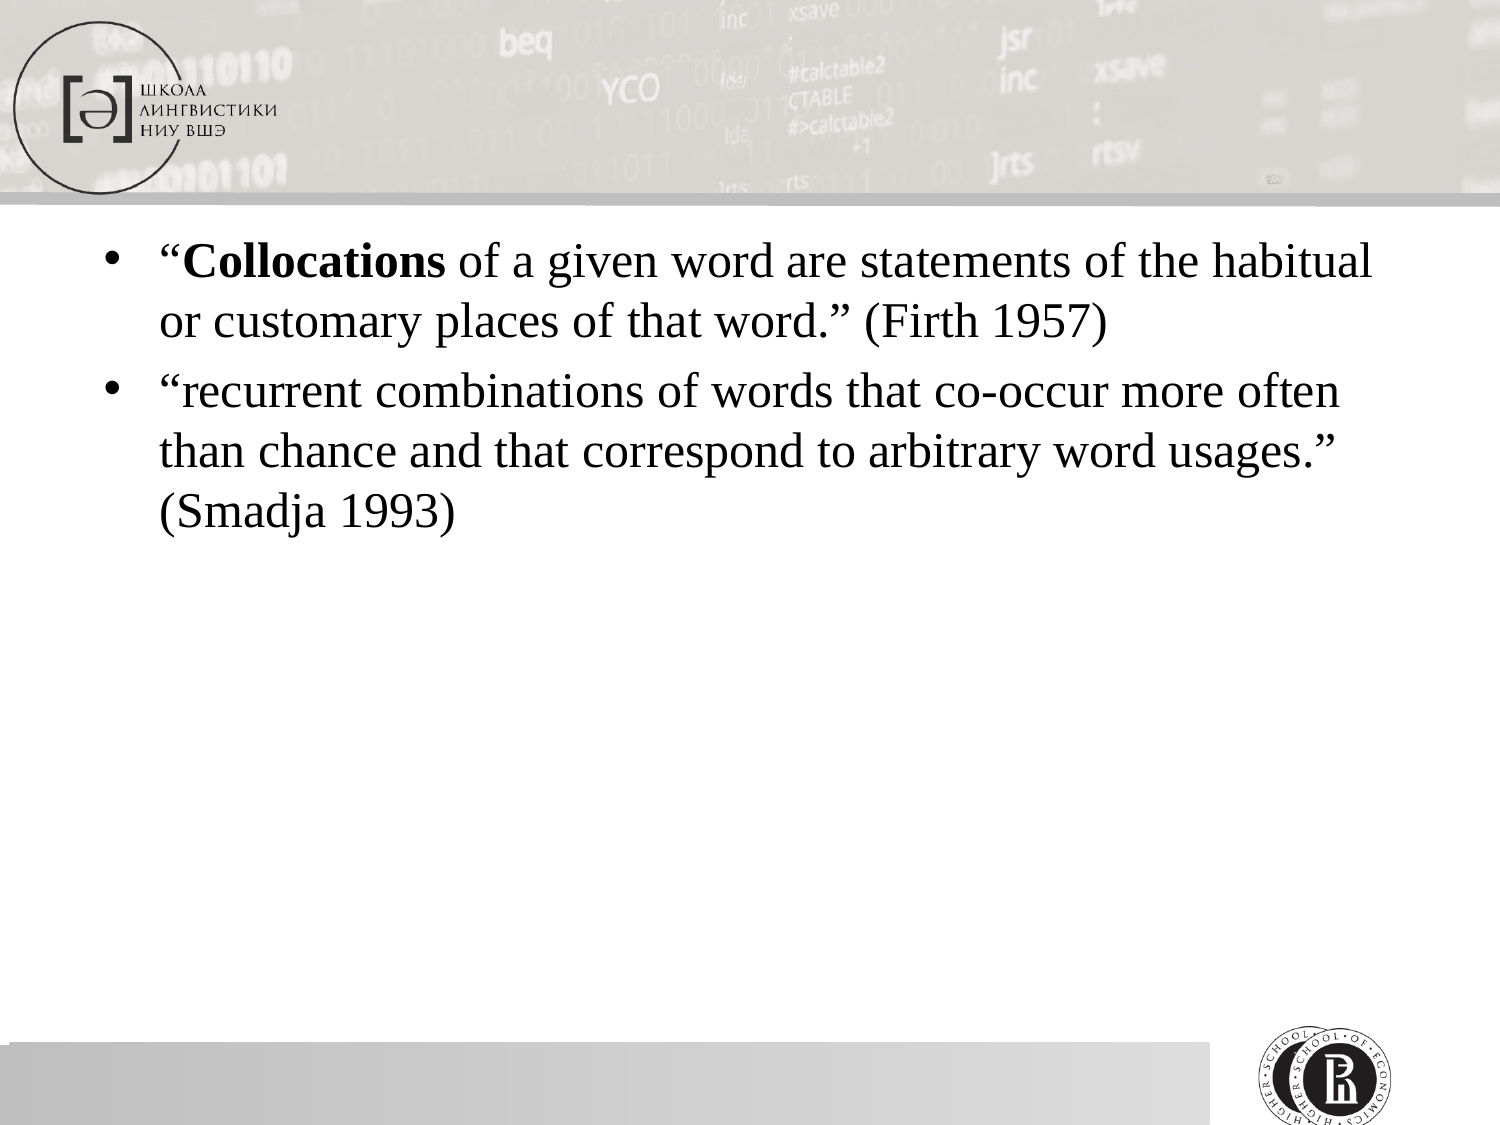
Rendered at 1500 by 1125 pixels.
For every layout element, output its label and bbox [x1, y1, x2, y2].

text_box [0, 0, 1500, 1125]
